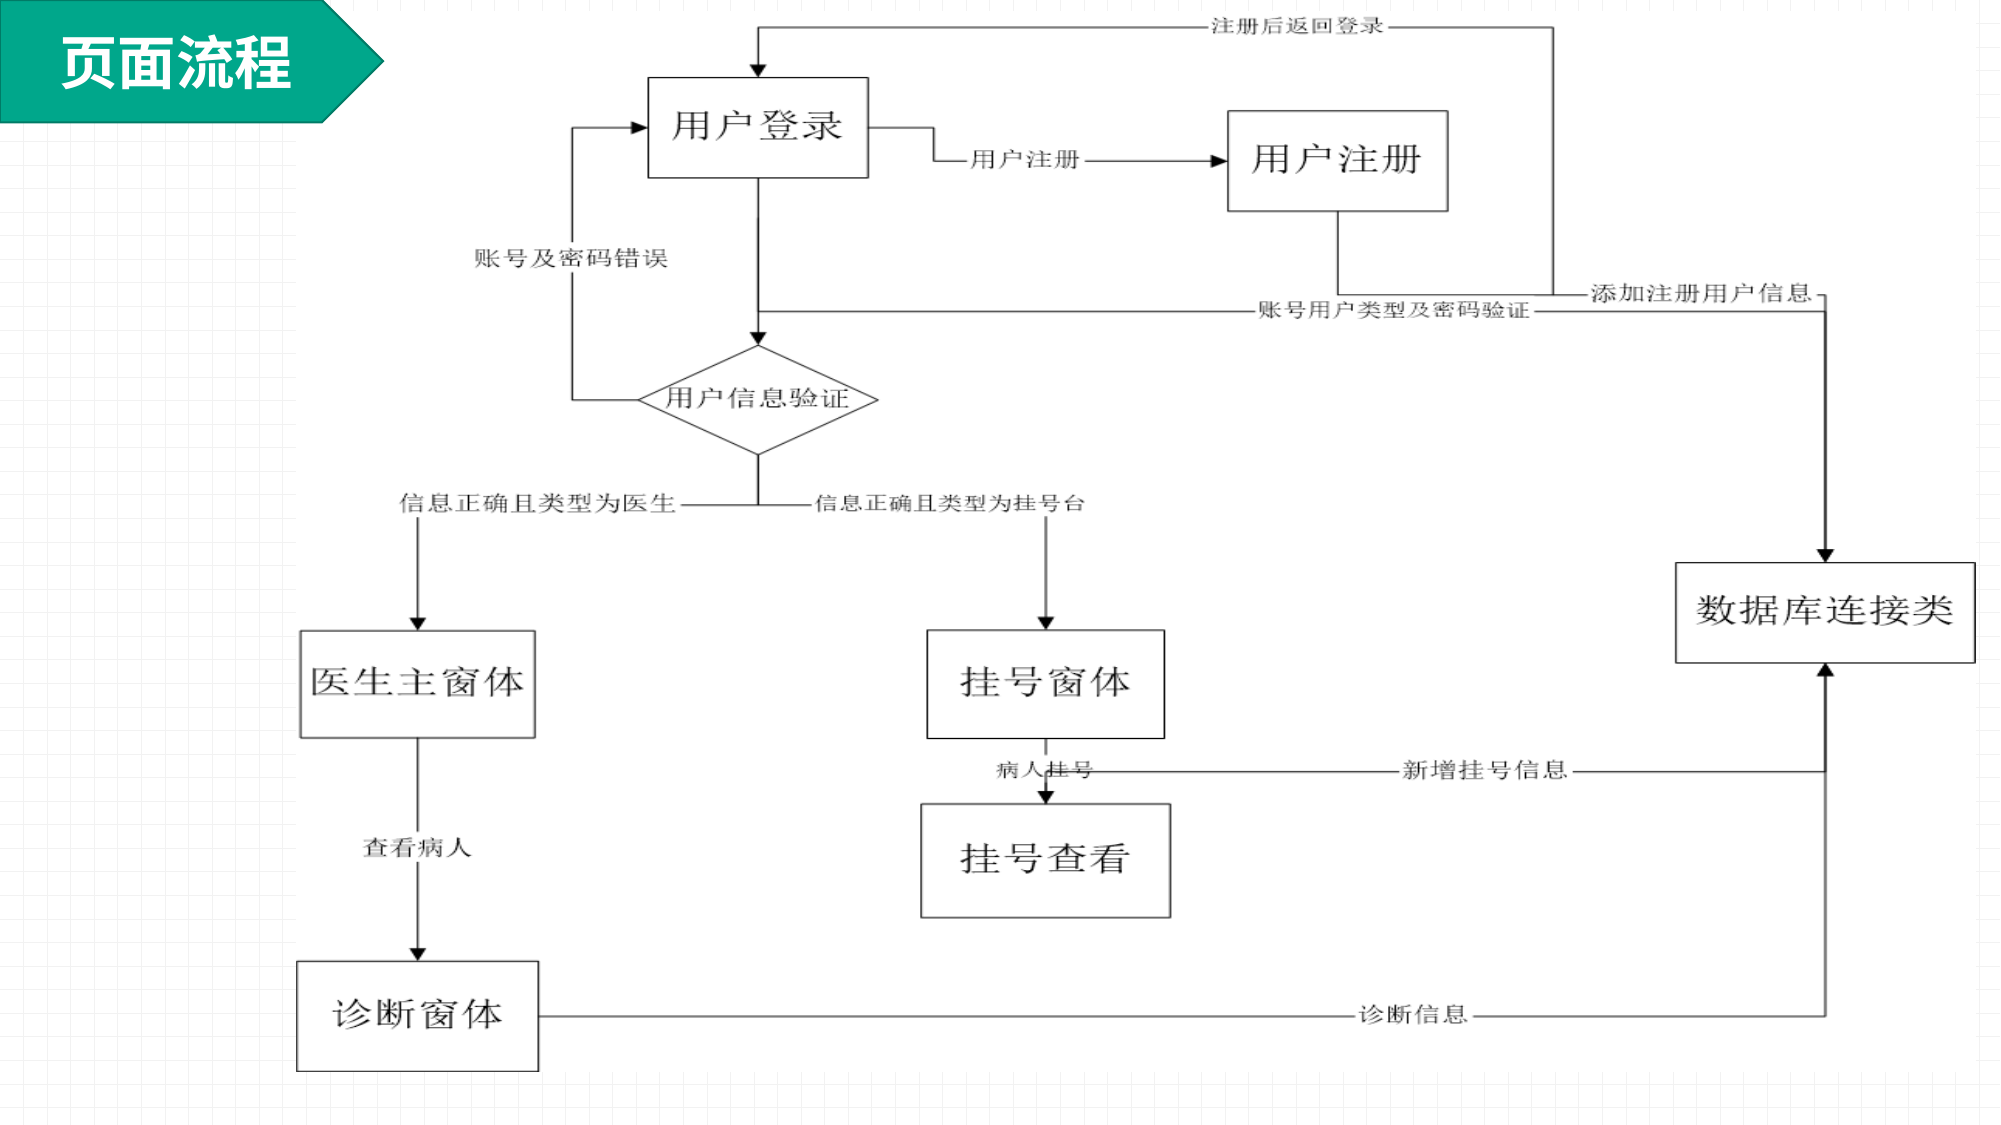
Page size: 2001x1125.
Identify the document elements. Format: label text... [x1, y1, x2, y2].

picture [296, 11, 1976, 1072]
text_box 页面流程 [0, 0, 335, 124]
